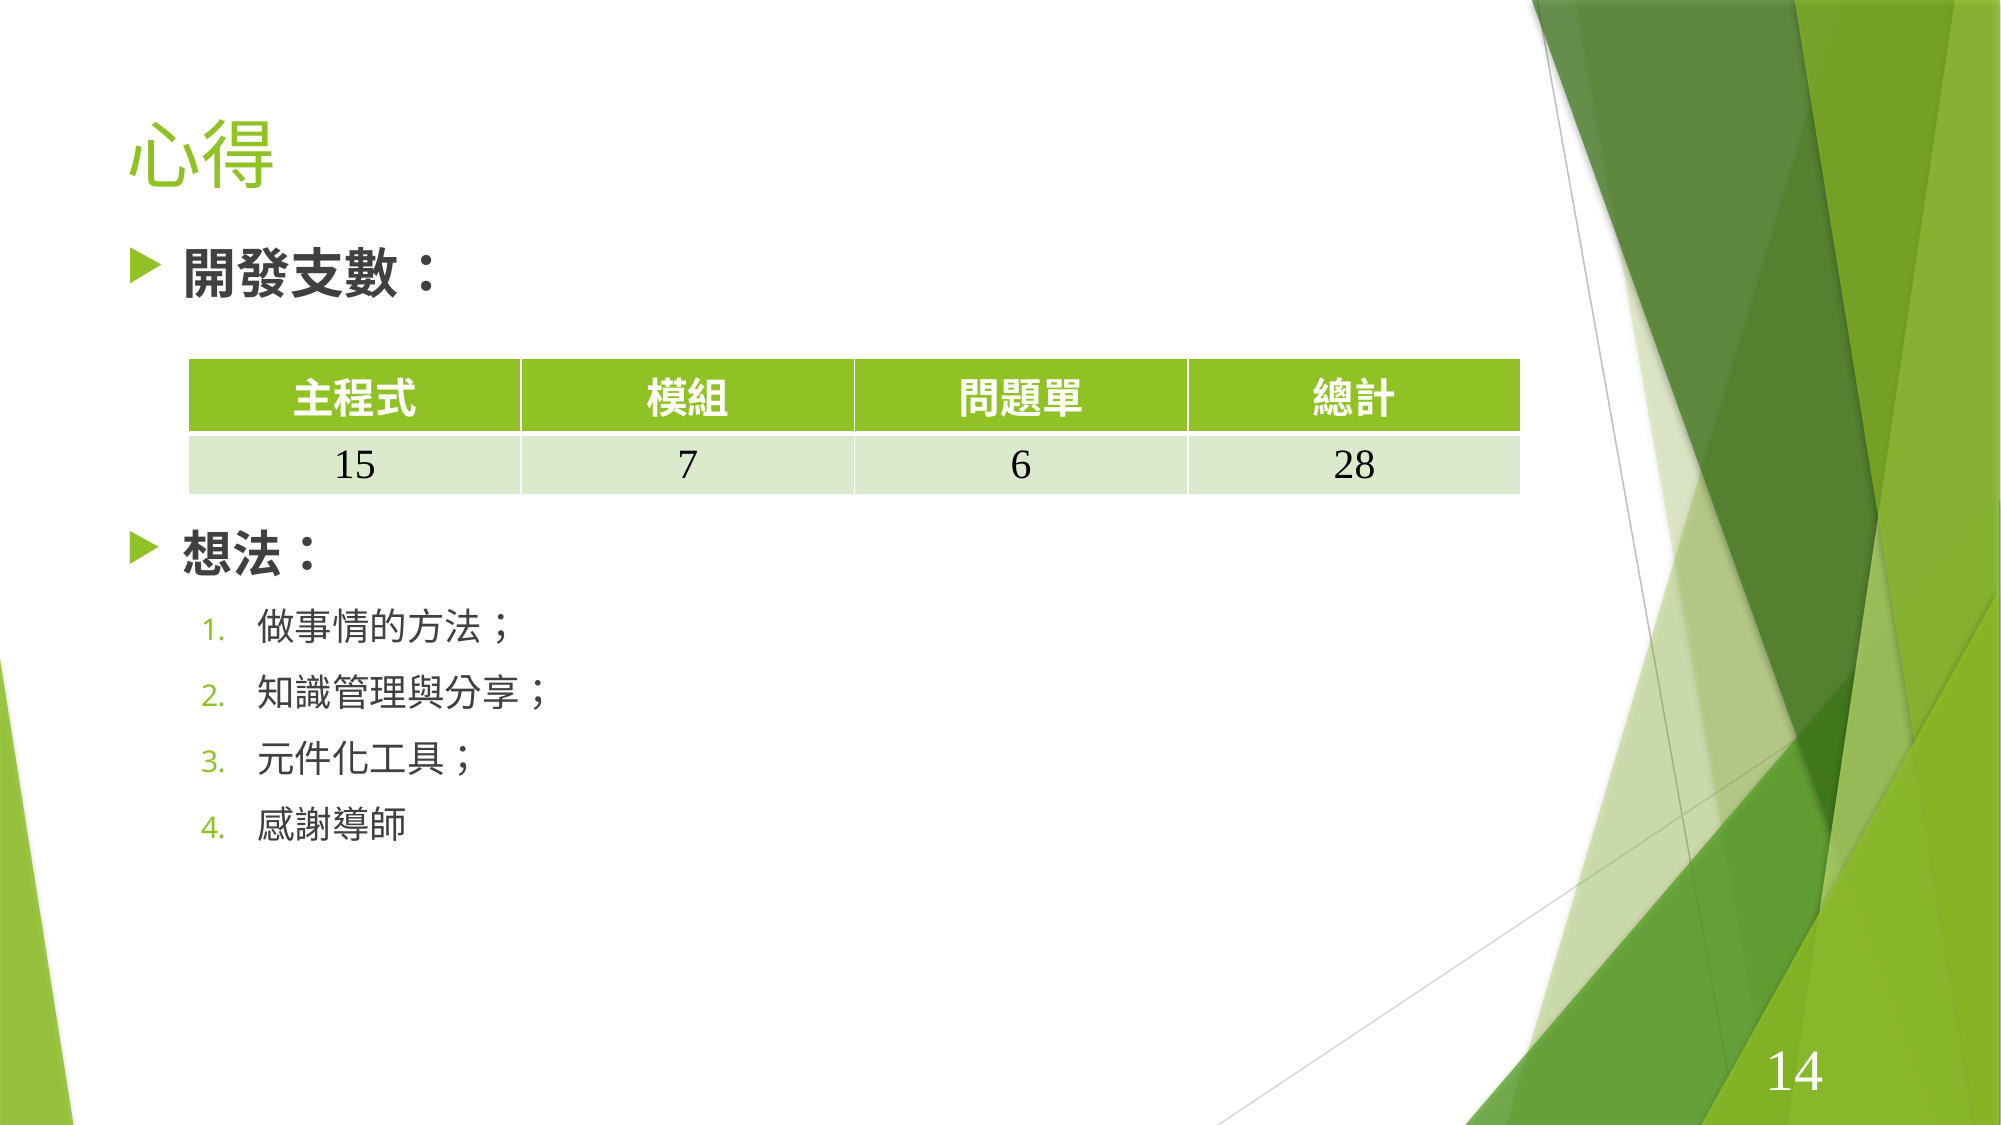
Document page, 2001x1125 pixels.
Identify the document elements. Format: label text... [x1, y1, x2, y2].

table_cell 6 [855, 436, 1187, 494]
table_cell 28 [1189, 436, 1520, 494]
table_header 問題單 [855, 359, 1187, 431]
slide_number 14 [1727, 1037, 1840, 1097]
title 心得 [111, 99, 1522, 231]
table_header 模組 [522, 359, 854, 431]
table_header 總計 [1189, 359, 1520, 431]
table_cell 15 [189, 436, 520, 494]
table_header 主程式 [189, 359, 520, 431]
table_cell 7 [522, 436, 854, 494]
list 開發支數： 想法： 做事情的方法； 知識管理與分享； 元件化工具； 感謝導師 [111, 231, 1522, 1085]
